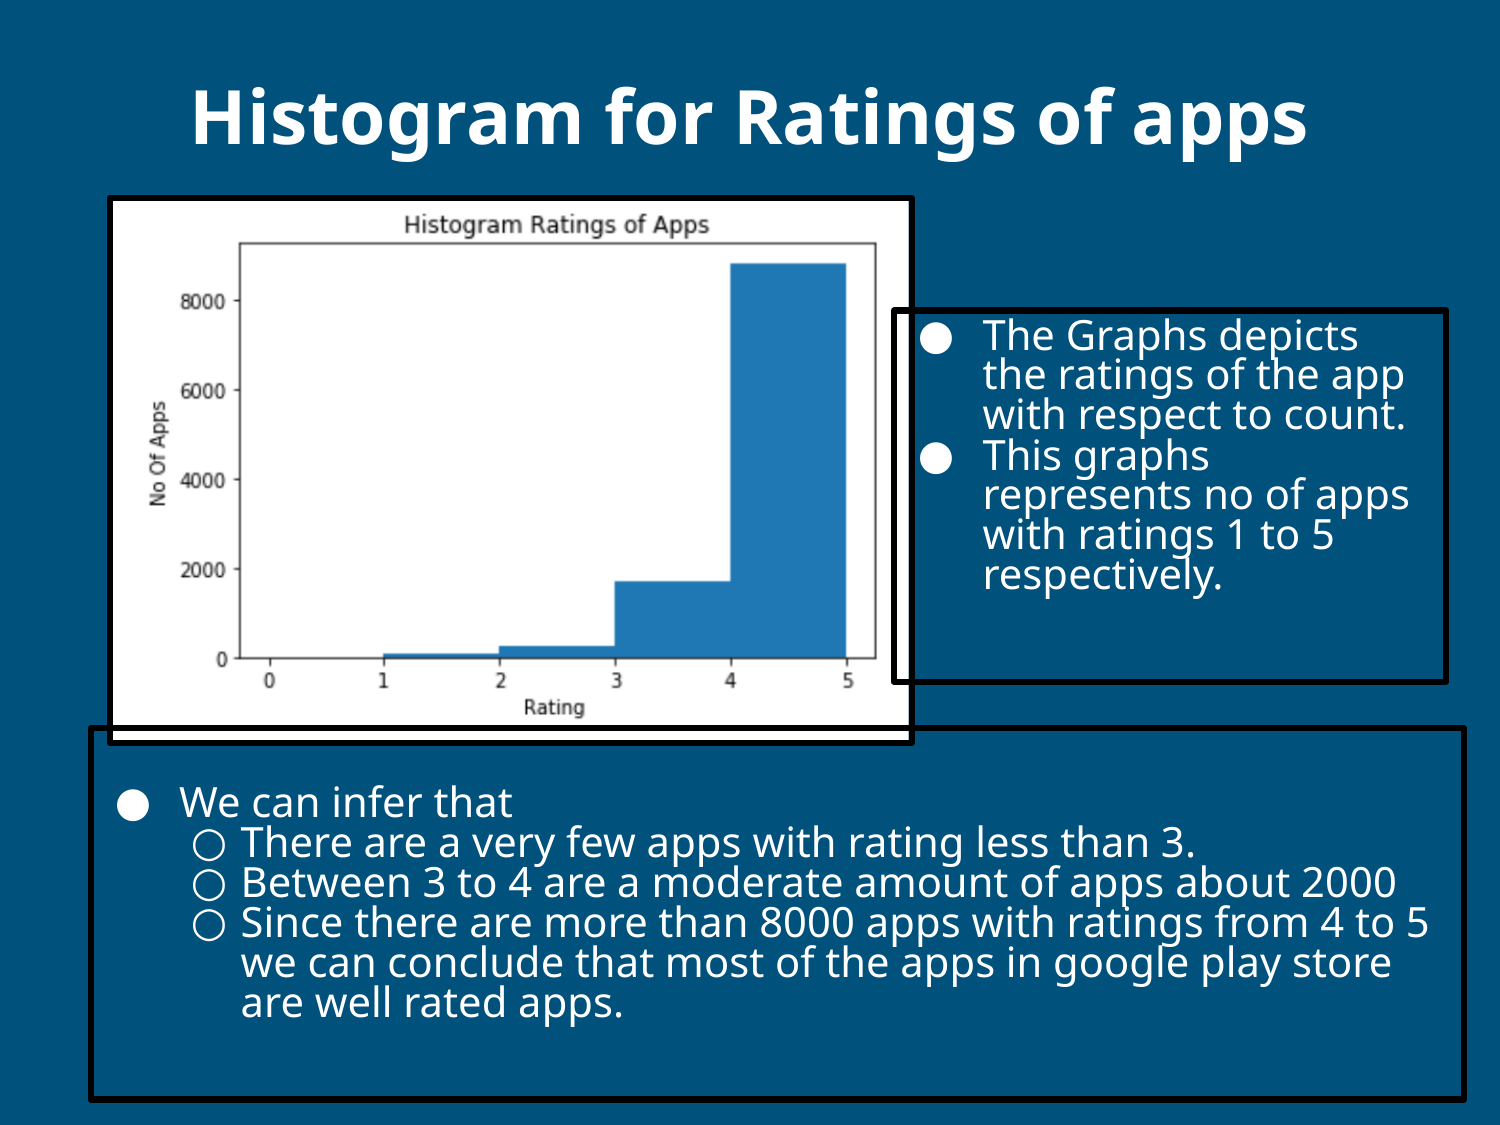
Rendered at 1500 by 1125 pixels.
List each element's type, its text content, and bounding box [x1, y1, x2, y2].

list The Graphs depicts the ratings of the app with respect to count. This graphs represents no of apps with ratings 1 to 5 respectively. [915, 310, 1446, 682]
title Histogram for Ratings of apps [75, 0, 1425, 230]
picture [112, 200, 909, 741]
picture [915, 308, 1448, 684]
list We can infer that There are a very few apps with rating less than 3. Between 3 to 4 are a moderate amount of apps about 2000 Since there are more than 8000 apps with ratings from 4 to 5 we can conclude that most of the apps in google play store are well rated apps. [90, 728, 1464, 1100]
picture [89, 726, 1466, 1102]
